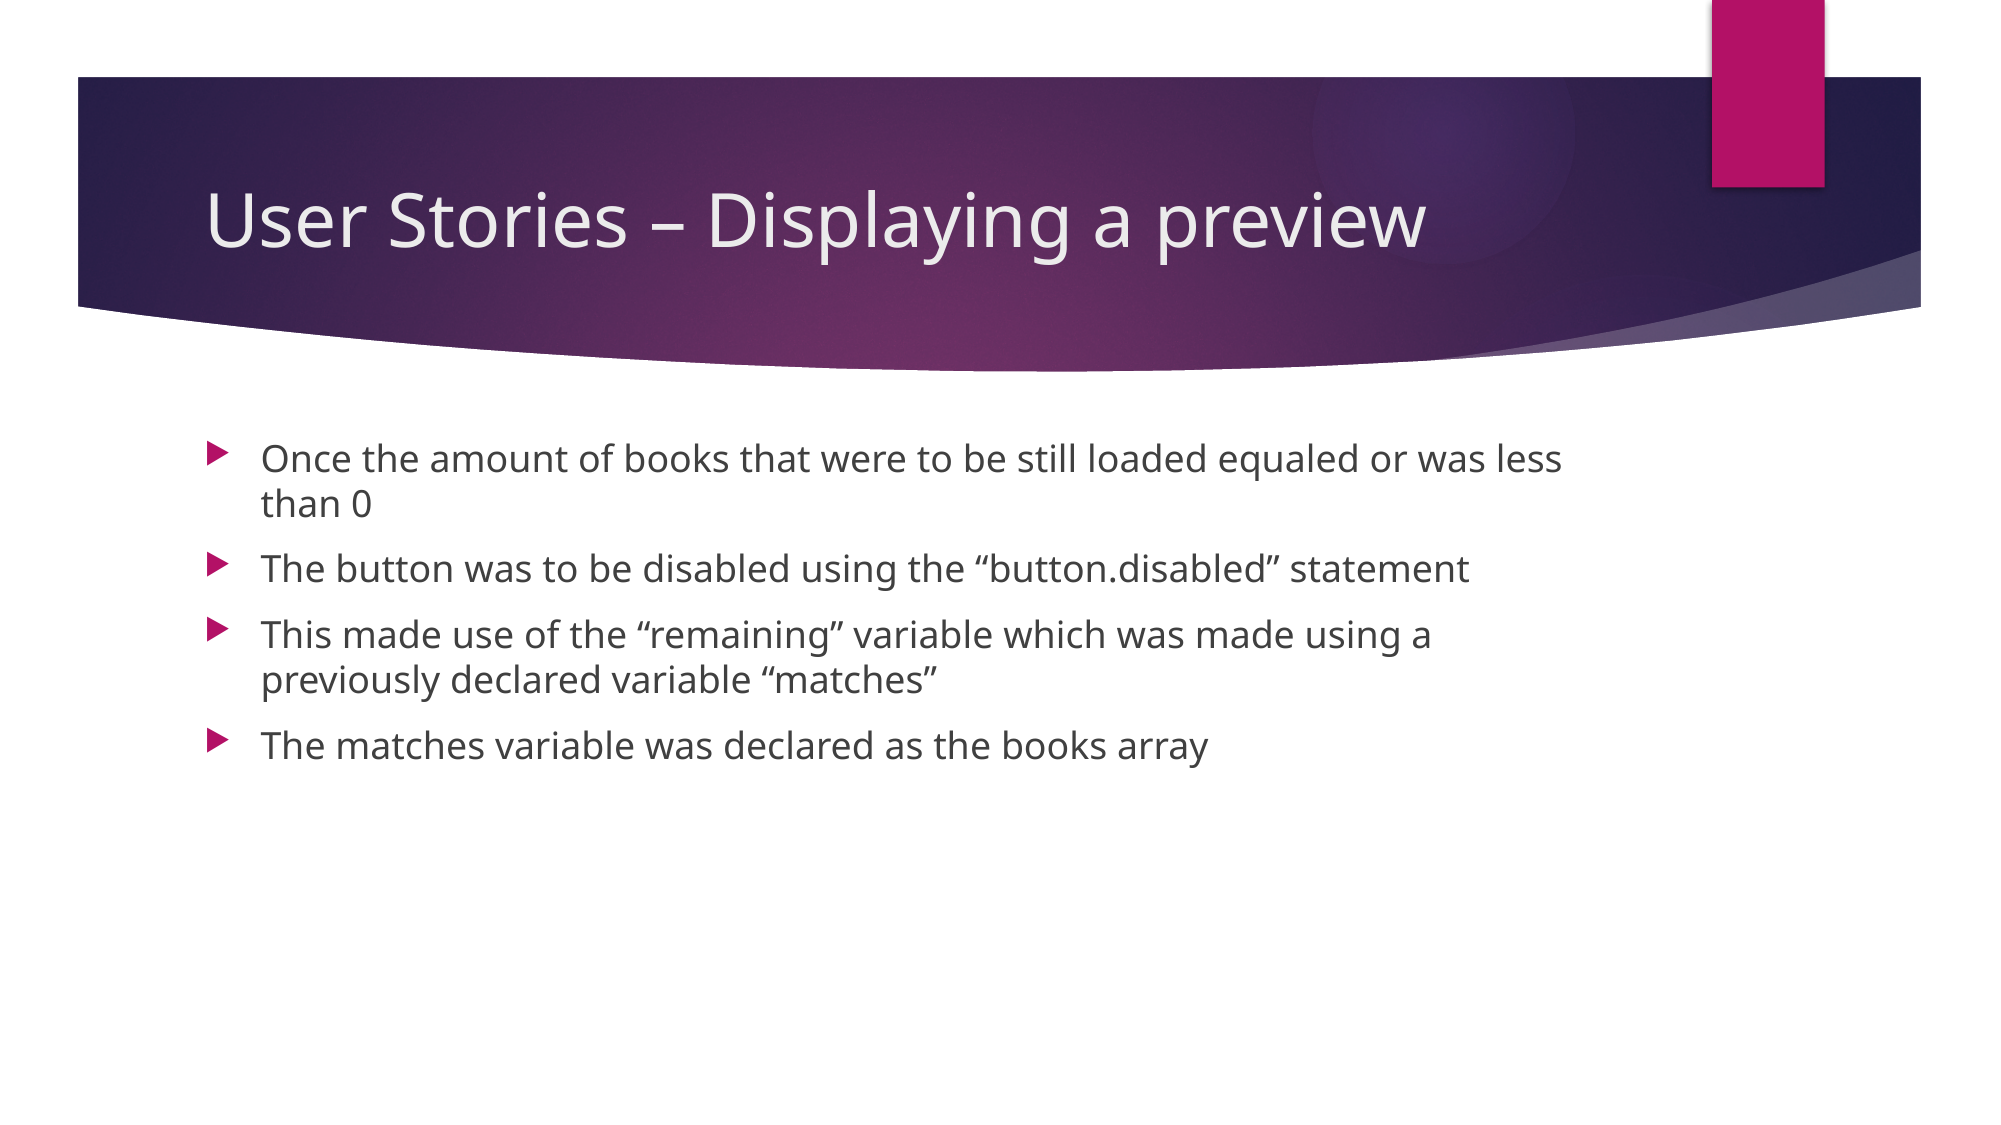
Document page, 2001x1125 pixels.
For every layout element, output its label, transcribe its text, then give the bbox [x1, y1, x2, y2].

title User Stories – Displaying a preview [189, 159, 1627, 276]
list Once the amount of books that were to be still loaded equaled or was less than 0 The button was to be disabled using the “button.disabled” statement This made use of the “remaining” variable which was made using a previously declared variable “matches” The matches variable was declared as the books array [189, 427, 1638, 988]
